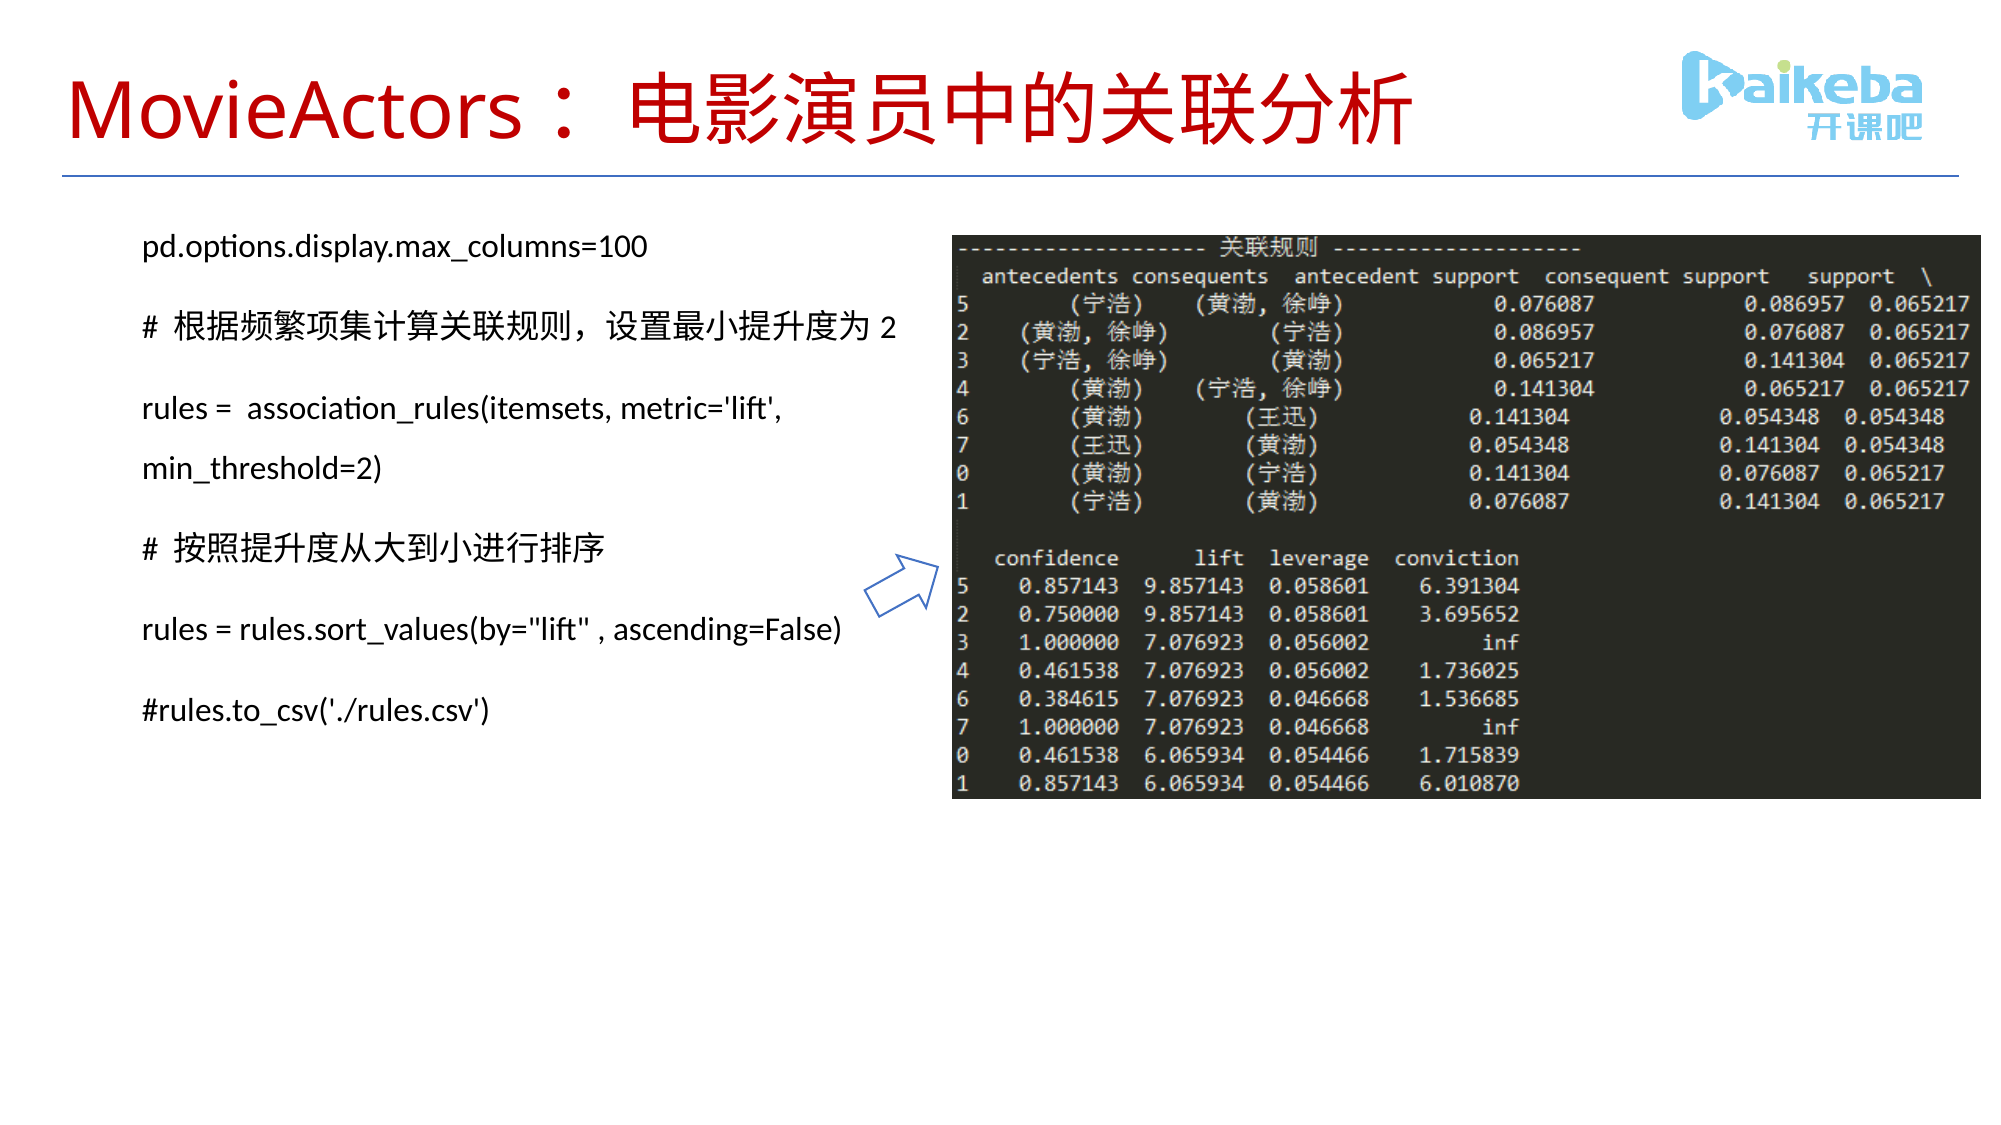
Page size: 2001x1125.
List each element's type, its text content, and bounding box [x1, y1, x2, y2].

list pd.options.display.max_columns=100 # 根据频繁项集计算关联规则，设置最小提升度为2 rules = association_rules(itemsets, metric='lift', min_threshold=2) # 按照提升度从大到小进行排序 rules = rules.sort_values(by="lift" , ascending=False) #rules.to_csv('./rules.csv') [133, 196, 953, 1027]
title MovieActors：电影演员中的关联分析 [57, 59, 1728, 167]
text_box [1653, 21, 1950, 167]
text_box [864, 555, 938, 617]
picture [952, 235, 1981, 799]
